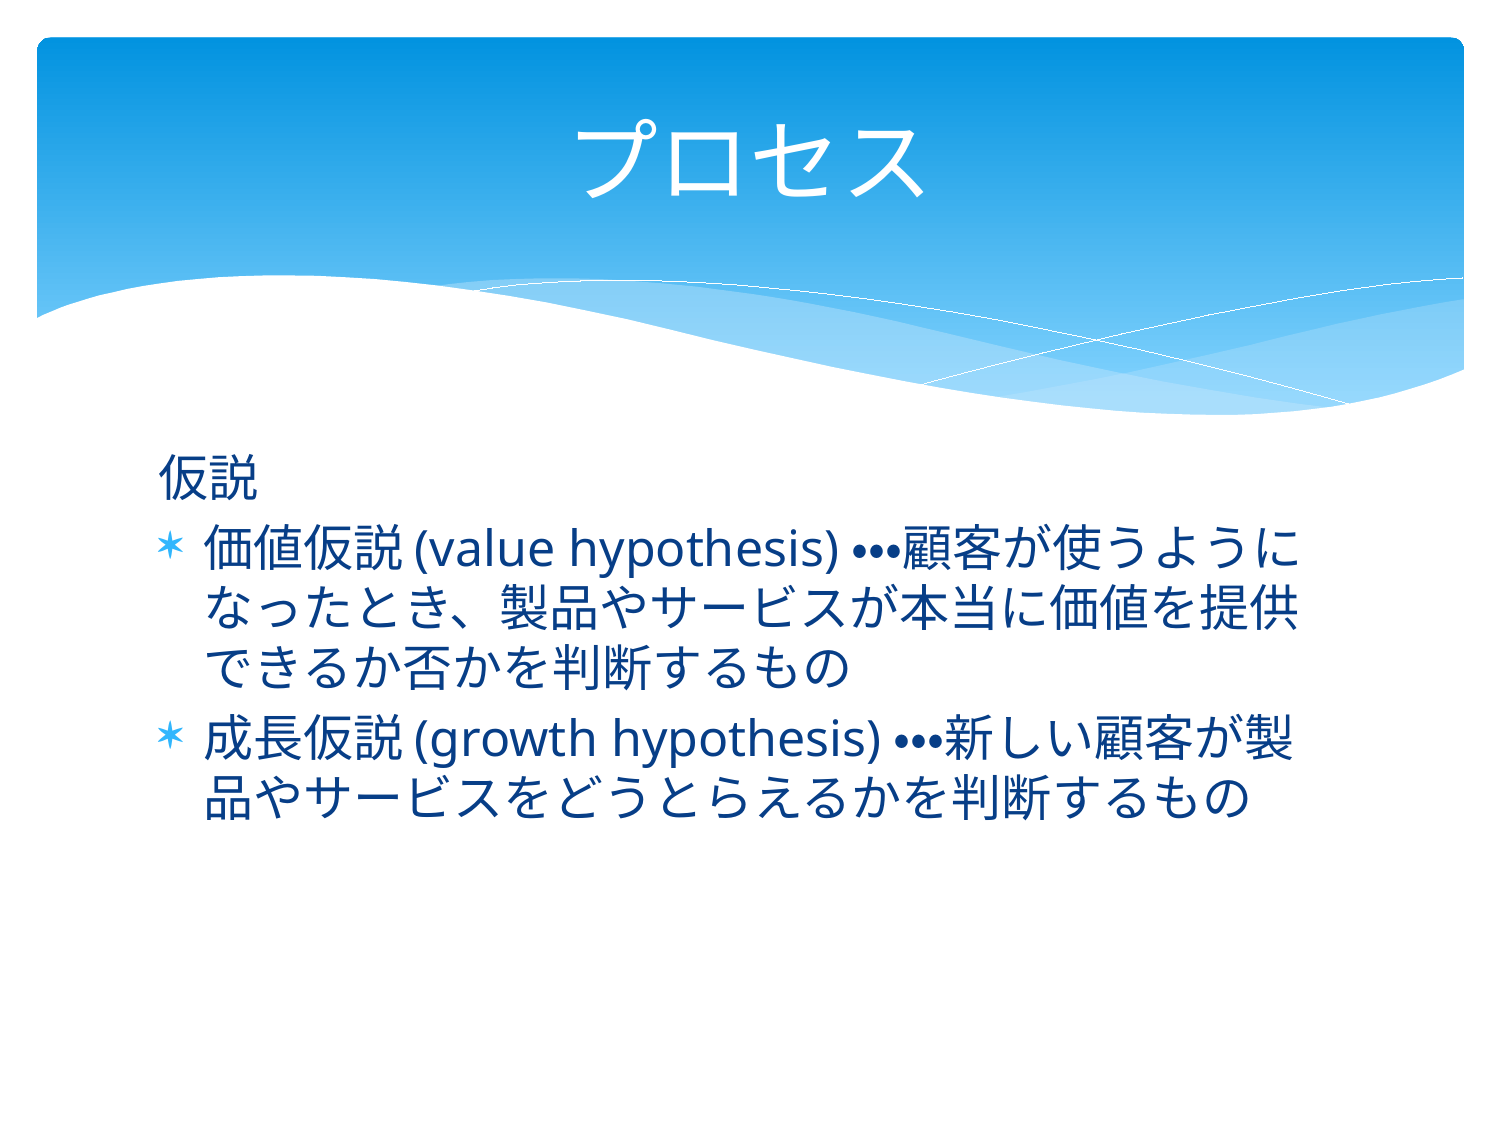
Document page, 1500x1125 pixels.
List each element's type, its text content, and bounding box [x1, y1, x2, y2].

title プロセス [75, 55, 1425, 261]
list 仮説 価値仮説(value hypothesis)・・・顧客が使うようになったとき、製品やサービスが本当に価値を提供できるか否かを判断するもの 成長仮説(growth hypothesis)・・・新しい顧客が製品やサービスをどうとらえるかを判断するもの [143, 438, 1359, 1005]
